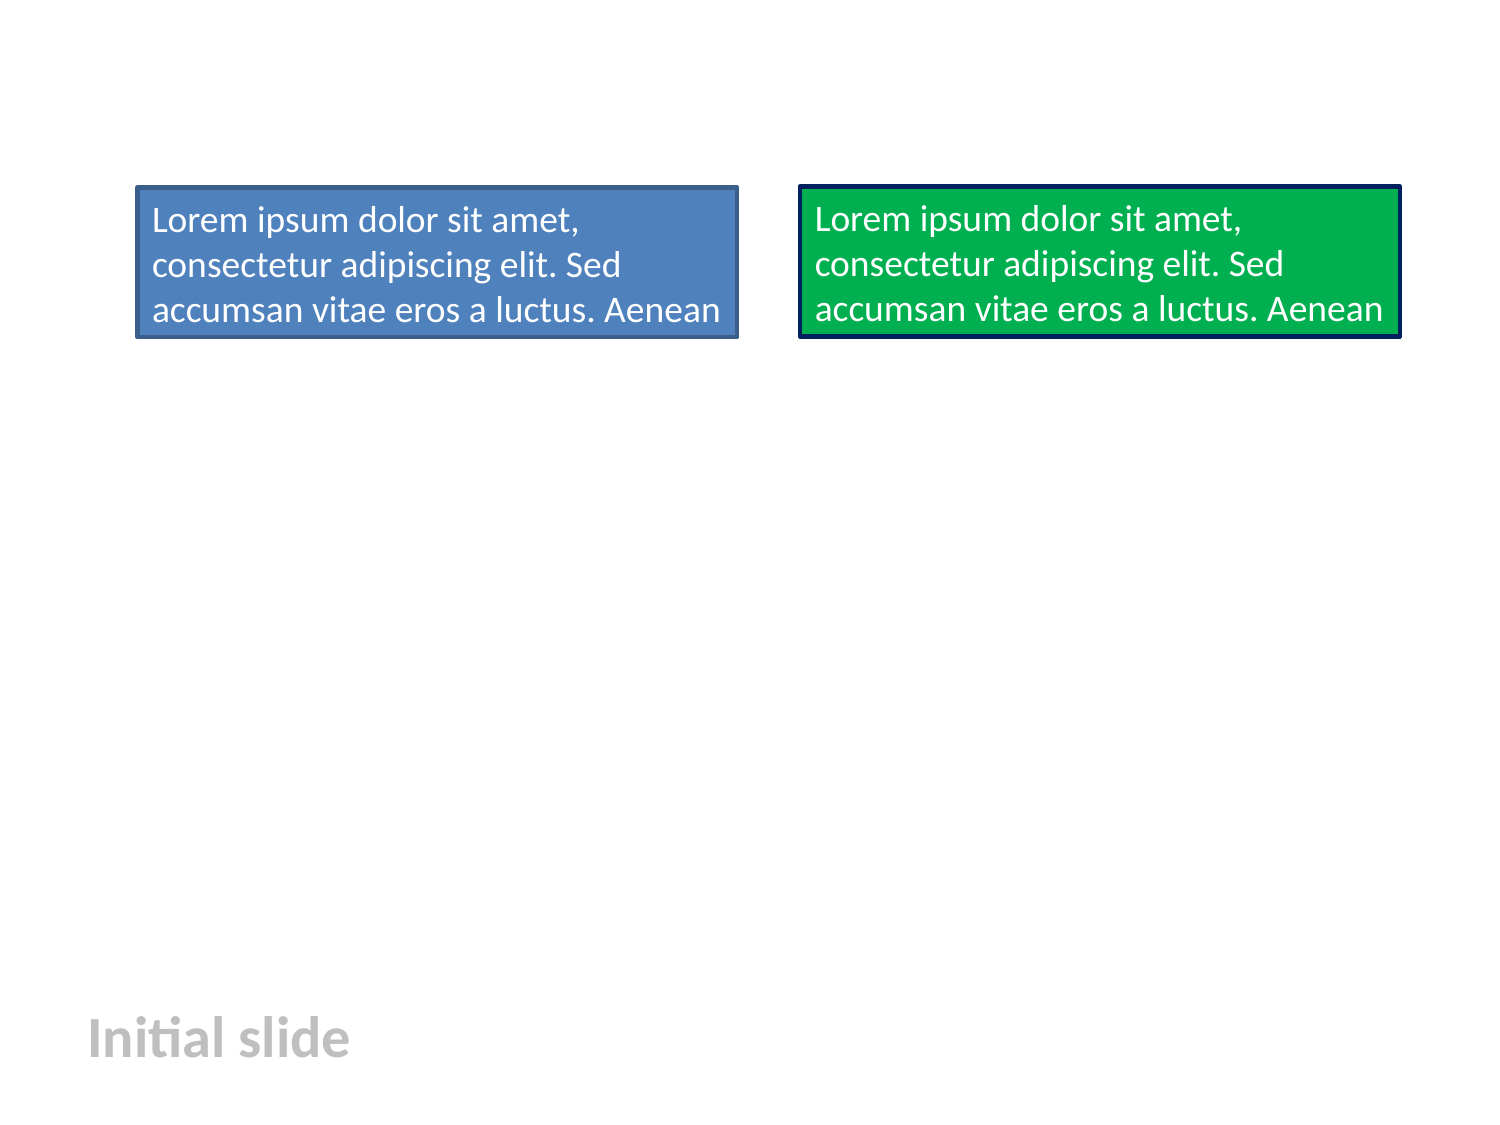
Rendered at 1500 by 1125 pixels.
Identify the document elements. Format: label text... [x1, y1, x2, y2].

text_box Lorem ipsum dolor sit amet, consectetur adipiscing elit. Sed accumsan vitae eros a luctus. Aenean [135, 185, 739, 339]
text_box Lorem ipsum dolor sit amet, consectetur adipiscing elit. Sed accumsan vitae eros a luctus. Aenean [798, 184, 1402, 339]
text_box Initial slide [72, 991, 366, 1077]
